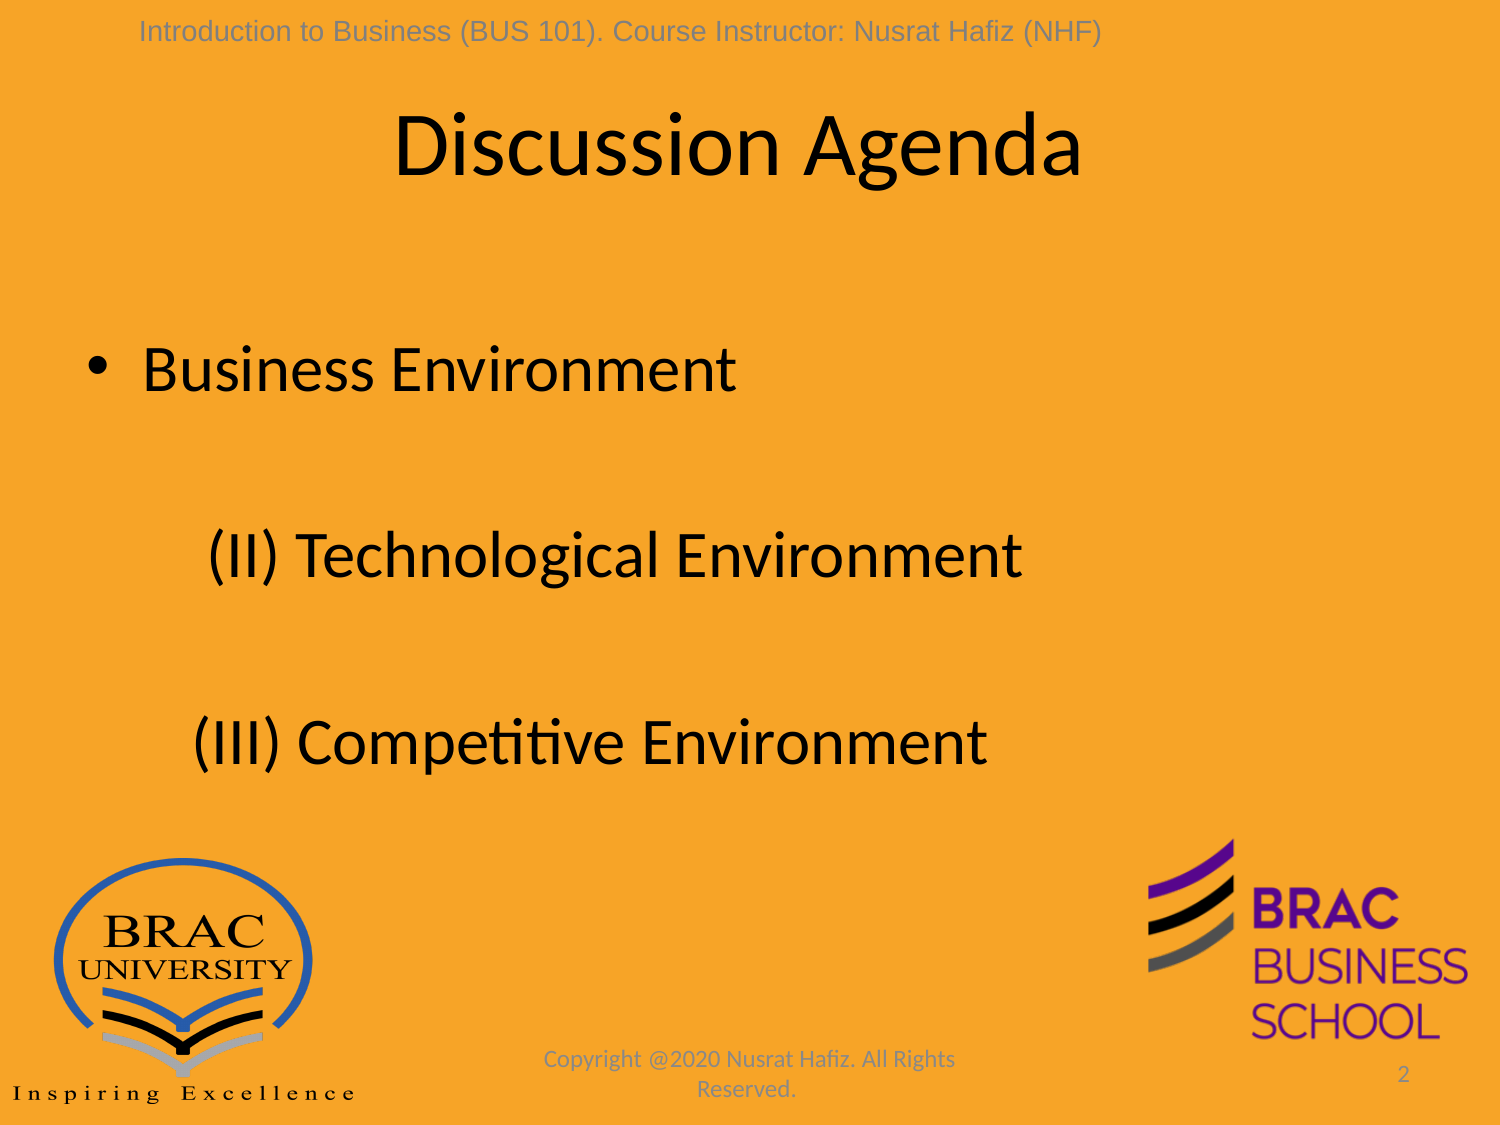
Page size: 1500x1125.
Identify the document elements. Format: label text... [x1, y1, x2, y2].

text_box Introduction to Business (BUS 101). Course Instructor: Nusrat Hafiz (NHF) [112, 4, 1119, 55]
slide_number 2 [1074, 1042, 1425, 1103]
footer Copyright @2020 Nusrat Hafiz. All Rights Reserved. [512, 1042, 988, 1103]
picture [13, 857, 353, 1104]
list Business Environment (II) Technological Environment (III) Competitive Environment [71, 223, 1422, 967]
picture [1140, 828, 1480, 1047]
title Discussion Agenda [74, 44, 1426, 233]
